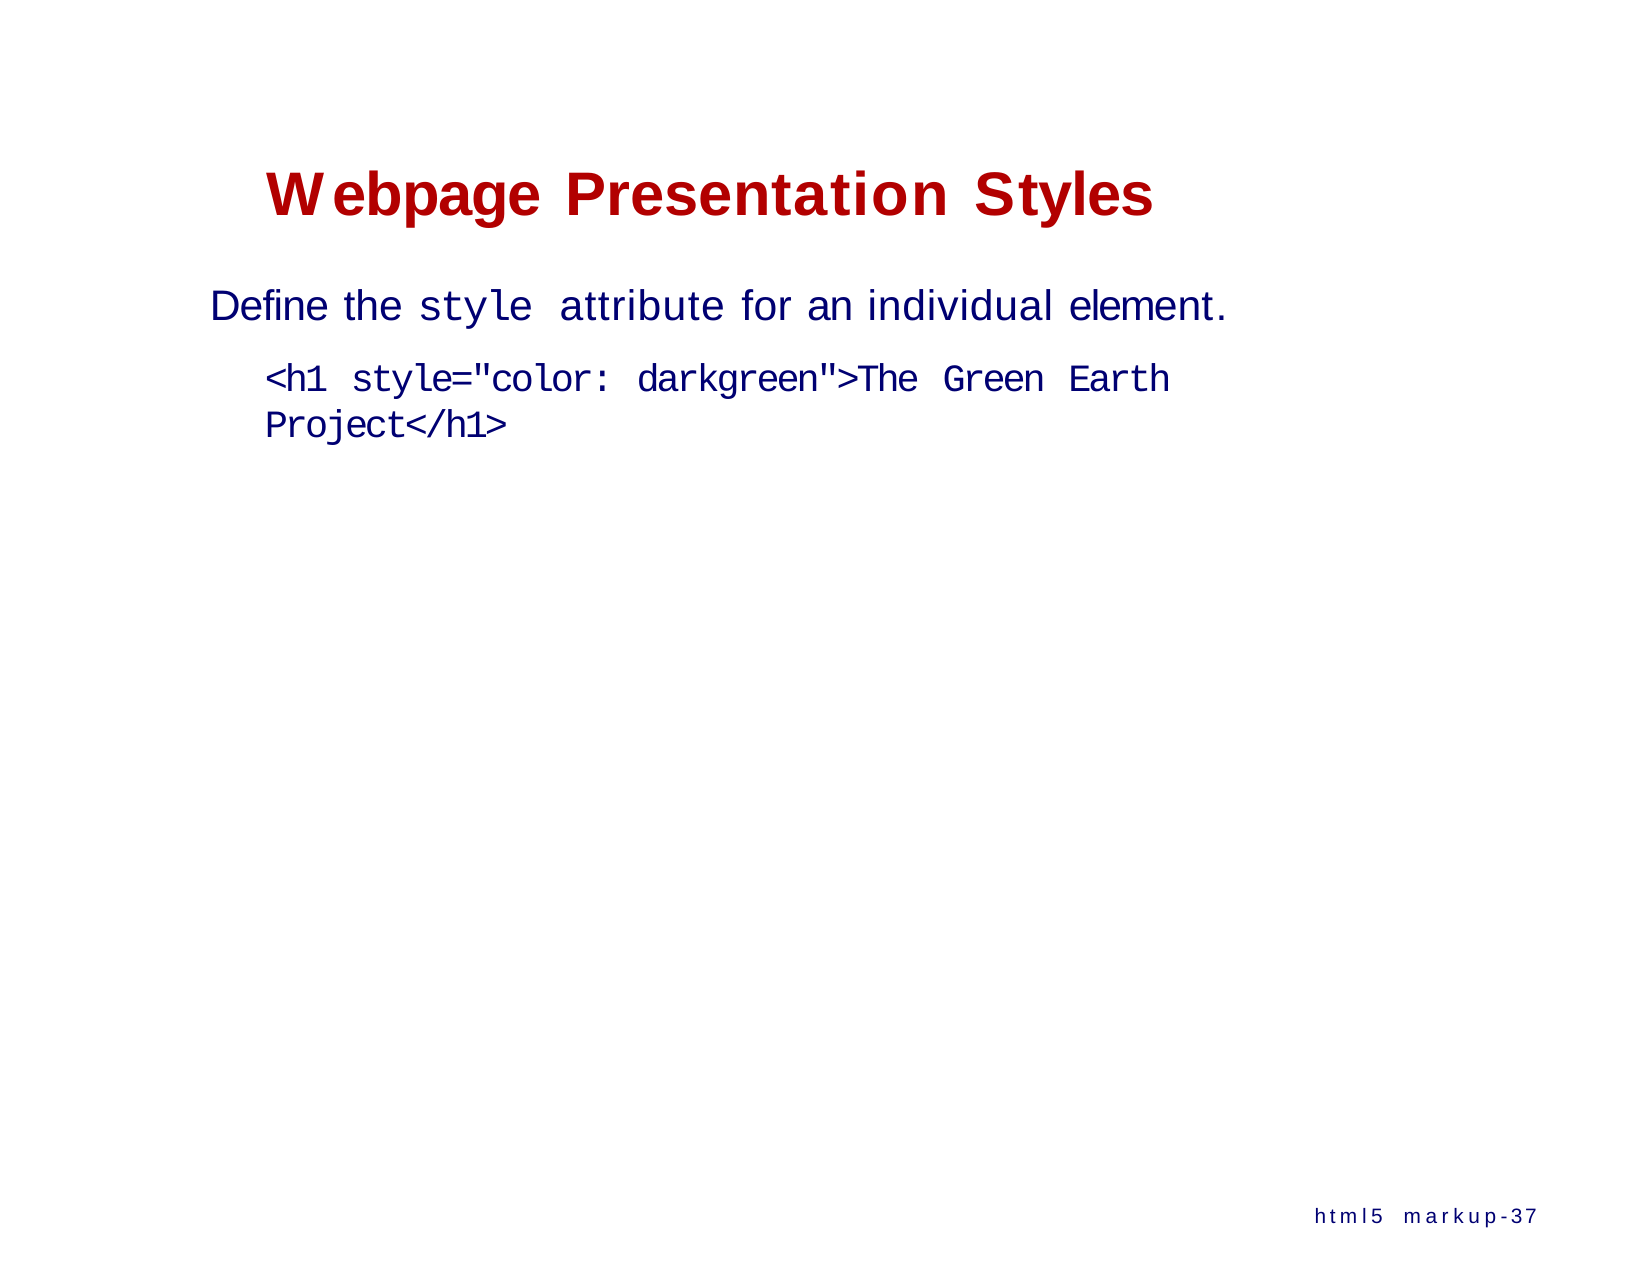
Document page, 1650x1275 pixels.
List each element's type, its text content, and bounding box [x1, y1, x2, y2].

text_box Define the style attribute for an individual element. <h1 style="color: darkgreen">The Green Earth Project</h1> [185, 277, 1427, 1115]
title Webpage Presentation Styles [113, 67, 1537, 315]
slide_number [1165, 1181, 1537, 1250]
